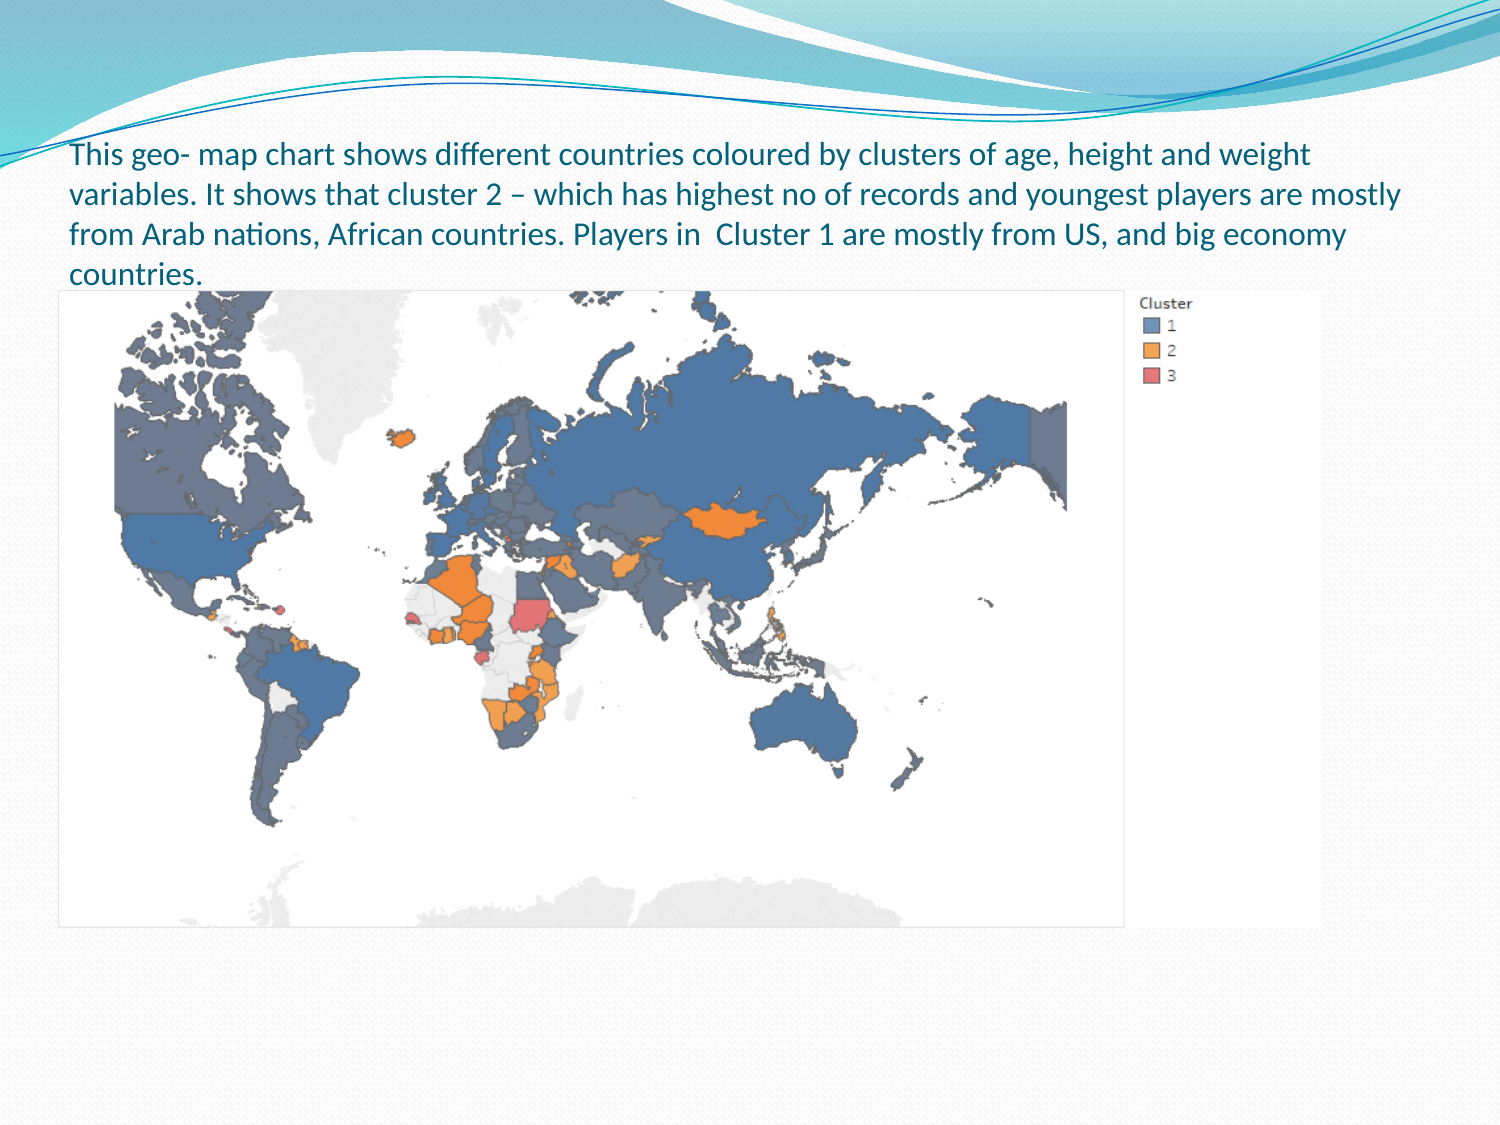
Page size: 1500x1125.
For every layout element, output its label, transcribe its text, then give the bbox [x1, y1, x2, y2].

title This geo- map chart shows different countries coloured by clusters of age, height and weight variables. It shows that cluster 2 – which has highest no of records and youngest players are mostly from Arab nations, African countries. Players in Cluster 1 are mostly from US, and big economy countries. [69, 184, 1420, 372]
picture [57, 289, 1323, 929]
